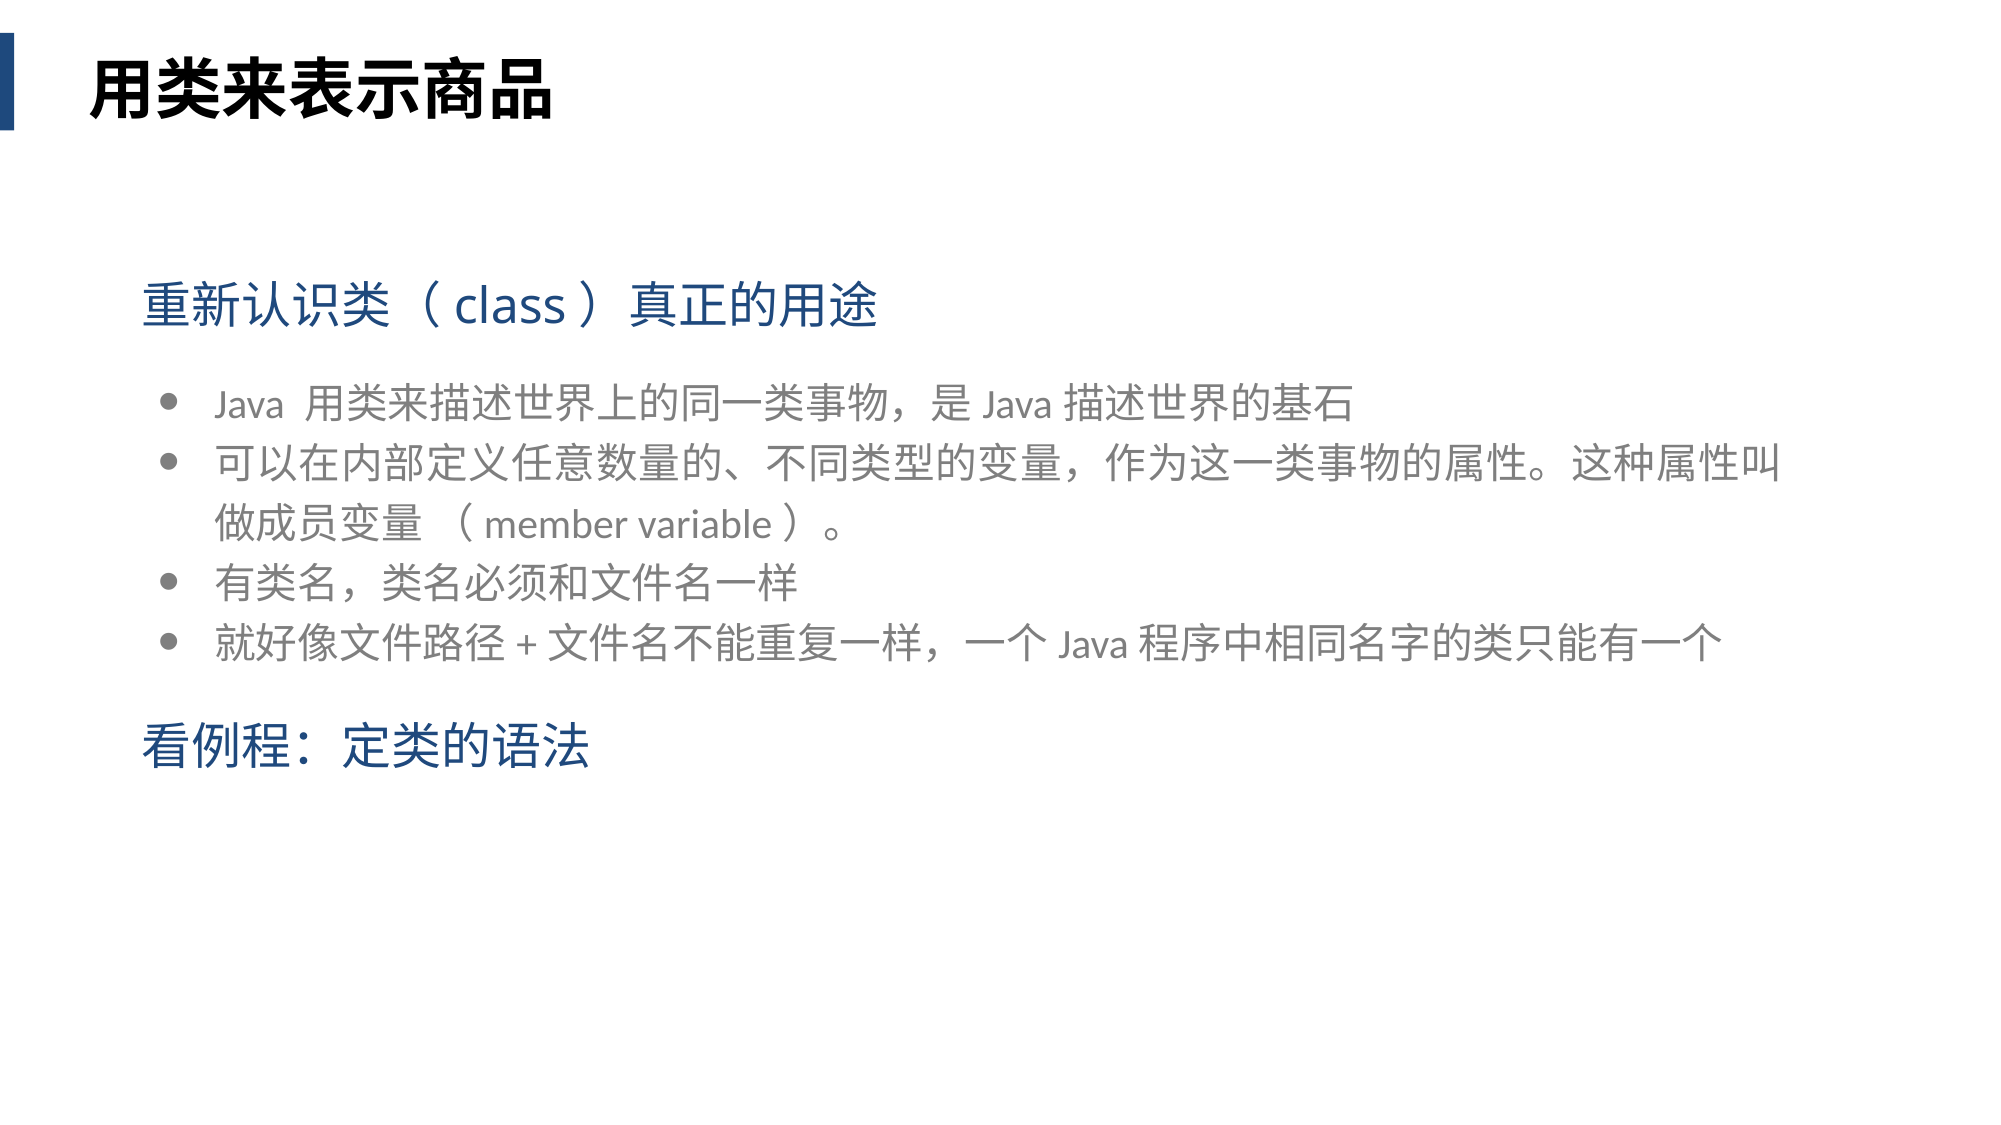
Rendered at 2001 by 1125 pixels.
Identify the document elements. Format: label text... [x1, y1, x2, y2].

text_box 看例程：定类的语法 [126, 695, 947, 782]
text_box [0, 32, 15, 131]
text_box Java 用类来描述世界上的同一类事物，是Java描述世界的基石 可以在内部定义任意数量的、不同类型的变量，作为这一类事物的属性。这种属性叫做成员变量 （member variable）。 有类名，类名必须和文件名一样 就好像文件路径+文件名不能重复一样，一个Java程序中相同名字的类只能有一个 [143, 358, 1798, 674]
text_box 用类来表示商品 [73, 39, 817, 135]
text_box 重新认识类（class）真正的用途 [127, 253, 948, 341]
